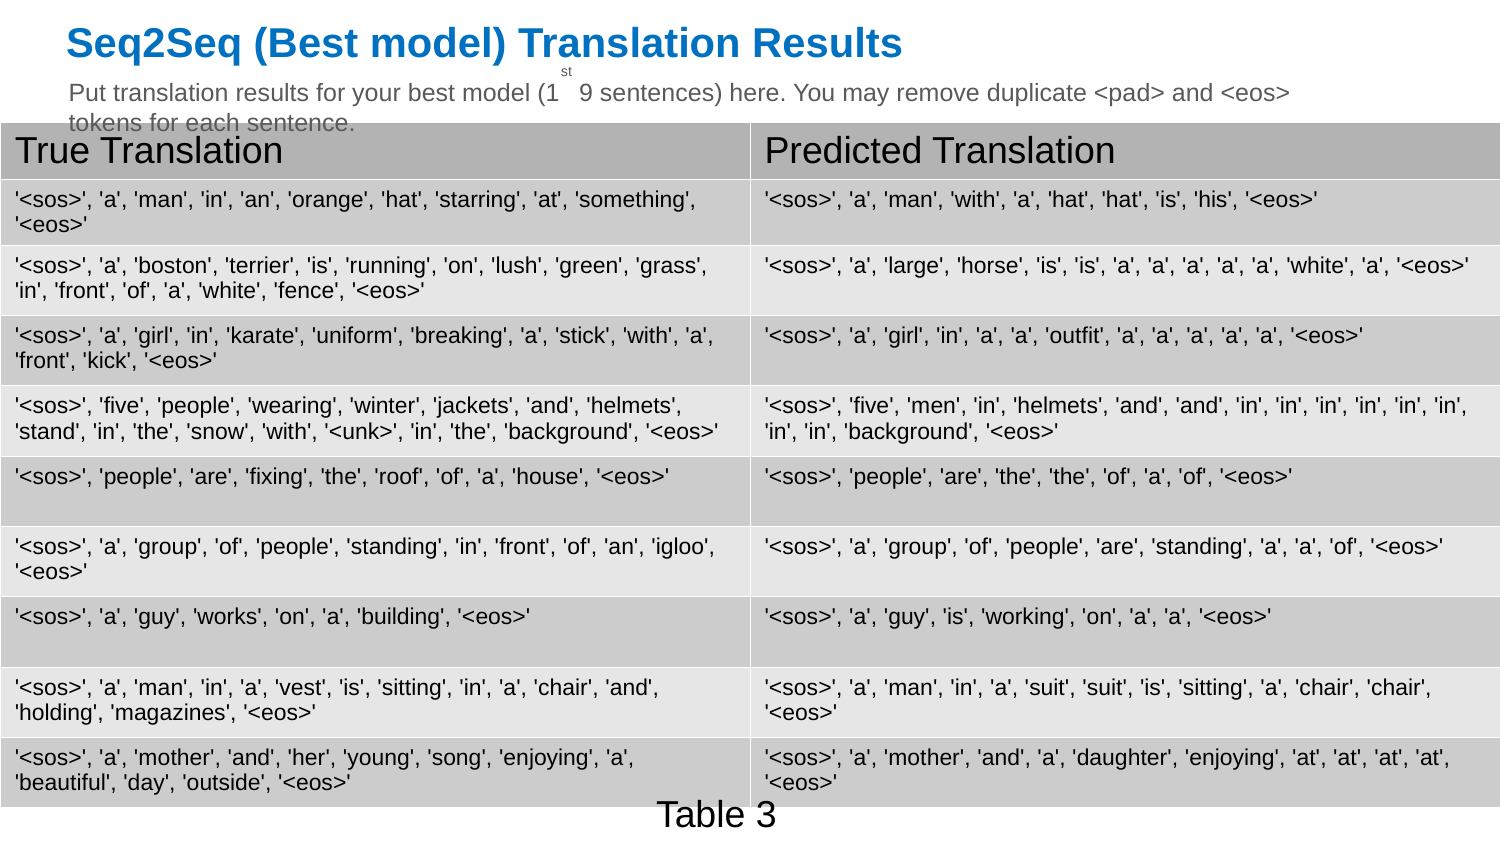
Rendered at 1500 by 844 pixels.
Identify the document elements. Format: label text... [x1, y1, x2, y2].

table_cell '<sos>', 'a', 'girl', 'in', 'karate', 'uniform', 'breaking', 'a', 'stick', 'with', 'a', 'front', 'kick', '<eos>' [1, 316, 750, 385]
table_cell '<sos>', 'people', 'are', 'fixing', 'the', 'roof', 'of', 'a', 'house', '<eos>' [1, 457, 750, 526]
text_box Put translation results for your best model (1st 9 sentences) here. You may remove duplicate <pad> and <eos> tokens for each sentence. [53, 54, 1372, 153]
table_cell '<sos>', 'a', 'mother', 'and', 'a', 'daughter', 'enjoying', 'at', 'at', 'at', 'at', '<eos>' [751, 738, 1500, 807]
table_cell '<sos>', 'people', 'are', 'the', 'the', 'of', 'a', 'of', '<eos>' [751, 457, 1500, 526]
table_cell '<sos>', 'a', 'man', 'with', 'a', 'hat', 'hat', 'is', 'his', '<eos>' [751, 180, 1500, 245]
table_header True Translation [1, 123, 750, 179]
table_cell '<sos>', 'a', 'boston', 'terrier', 'is', 'running', 'on', 'lush', 'green', 'grass', 'in', 'front', 'of', 'a', 'white', 'fence', '<eos>' [1, 246, 750, 315]
table_cell '<sos>', 'a', 'large', 'horse', 'is', 'is', 'a', 'a', 'a', 'a', 'a', 'white', 'a', '<eos>' [751, 246, 1500, 315]
table_cell '<sos>', 'five', 'people', 'wearing', 'winter', 'jackets', 'and', 'helmets', 'stand', 'in', 'the', 'snow', 'with', '<unk>', 'in', 'the', 'background', '<eos>' [1, 386, 750, 456]
table_cell '<sos>', 'a', 'group', 'of', 'people', 'are', 'standing', 'a', 'a', 'of', '<eos>' [751, 527, 1500, 596]
table_header Predicted Translation [751, 123, 1500, 179]
table_cell '<sos>', 'five', 'men', 'in', 'helmets', 'and', 'and', 'in', 'in', 'in', 'in', 'in', 'in', 'in', 'in', 'background', '<eos>' [751, 386, 1500, 456]
table_cell '<sos>', 'a', 'mother', 'and', 'her', 'young', 'song', 'enjoying', 'a', 'beautiful', 'day', 'outside', '<eos>' [1, 738, 750, 807]
table_cell '<sos>', 'a', 'man', 'in', 'a', 'vest', 'is', 'sitting', 'in', 'a', 'chair', 'and', 'holding', 'magazines', '<eos>' [1, 668, 750, 737]
text_box Table 3 [641, 782, 806, 842]
table_cell '<sos>', 'a', 'man', 'in', 'an', 'orange', 'hat', 'starring', 'at', 'something', '<eos>' [1, 180, 750, 245]
table_cell '<sos>', 'a', 'girl', 'in', 'a', 'a', 'outfit', 'a', 'a', 'a', 'a', 'a', '<eos>' [751, 316, 1500, 385]
table_cell '<sos>', 'a', 'man', 'in', 'a', 'suit', 'suit', 'is', 'sitting', 'a', 'chair', 'chair', '<eos>' [751, 668, 1500, 737]
table_cell '<sos>', 'a', 'guy', 'works', 'on', 'a', 'building', '<eos>' [1, 597, 750, 667]
table_cell '<sos>', 'a', 'group', 'of', 'people', 'standing', 'in', 'front', 'of', 'an', 'igloo', '<eos>' [1, 527, 750, 596]
table_cell '<sos>', 'a', 'guy', 'is', 'working', 'on', 'a', 'a', '<eos>' [751, 597, 1500, 667]
text_box Seq2Seq (Best model) Translation Results [51, 1, 1449, 95]
